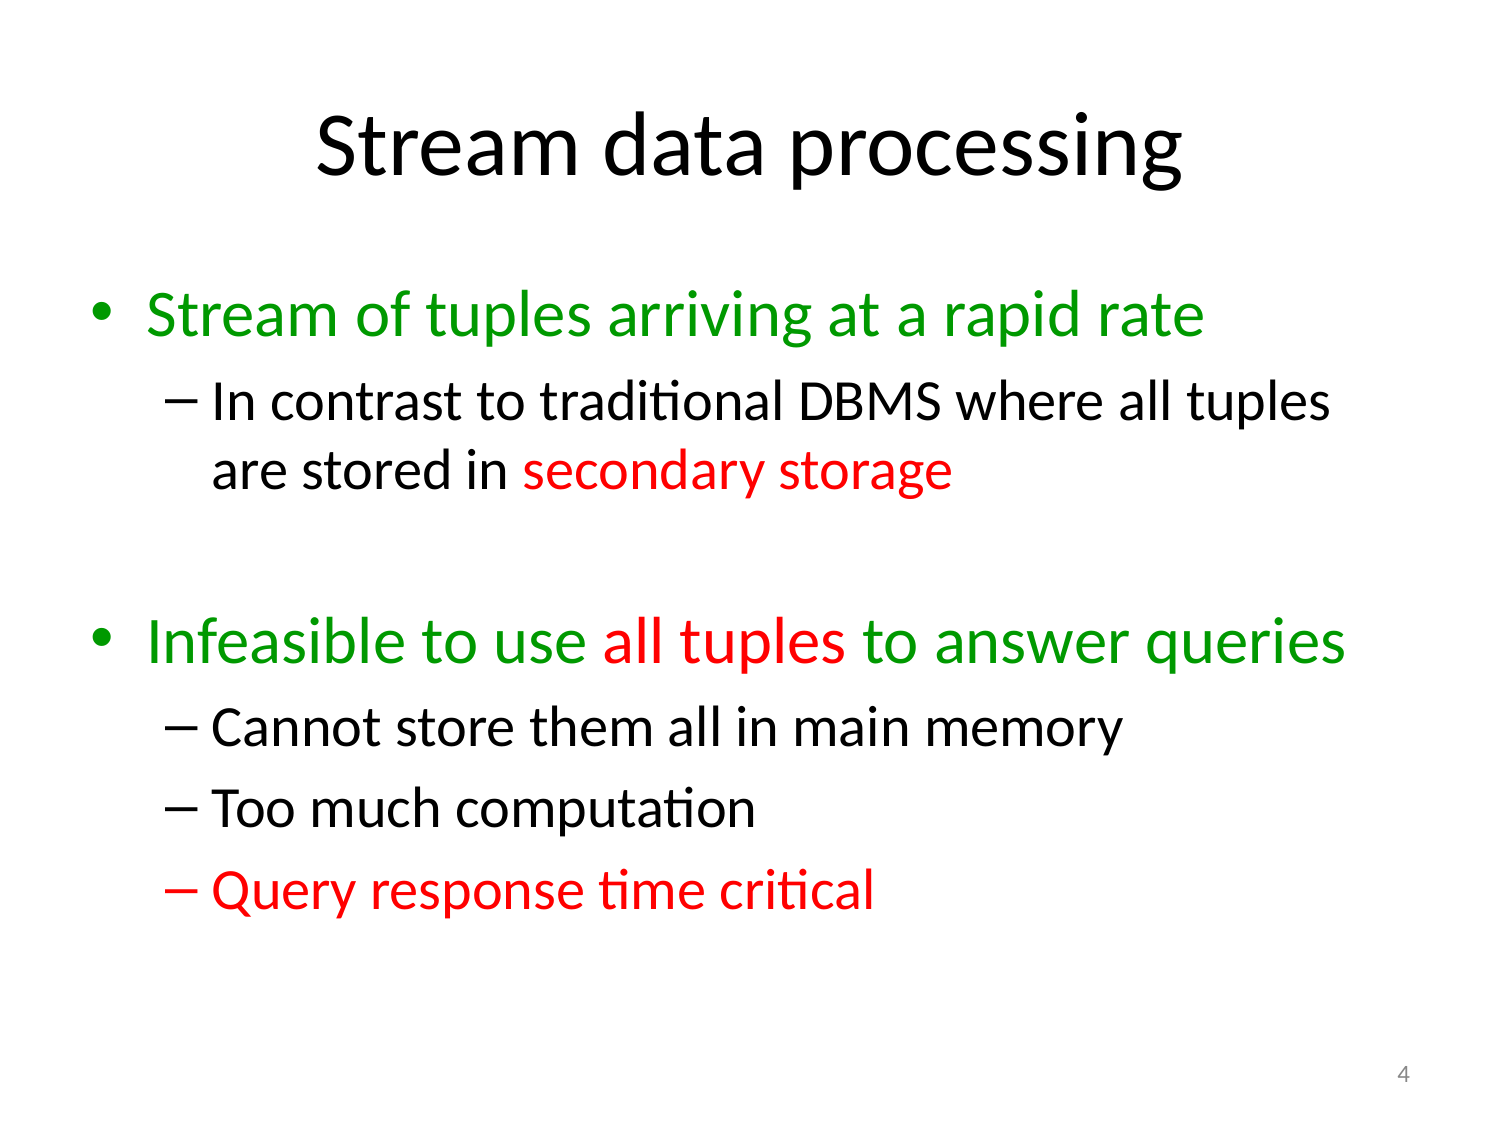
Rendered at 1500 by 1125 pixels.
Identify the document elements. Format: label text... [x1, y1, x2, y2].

title Stream data processing [75, 45, 1425, 233]
list Stream of tuples arriving at a rapid rate In contrast to traditional DBMS where all tuples are stored in secondary storage Infeasible to use all tuples to answer queries Cannot store them all in main memory Too much computation Query response time critical [75, 262, 1425, 1005]
slide_number ‹#› [1074, 1042, 1425, 1103]
